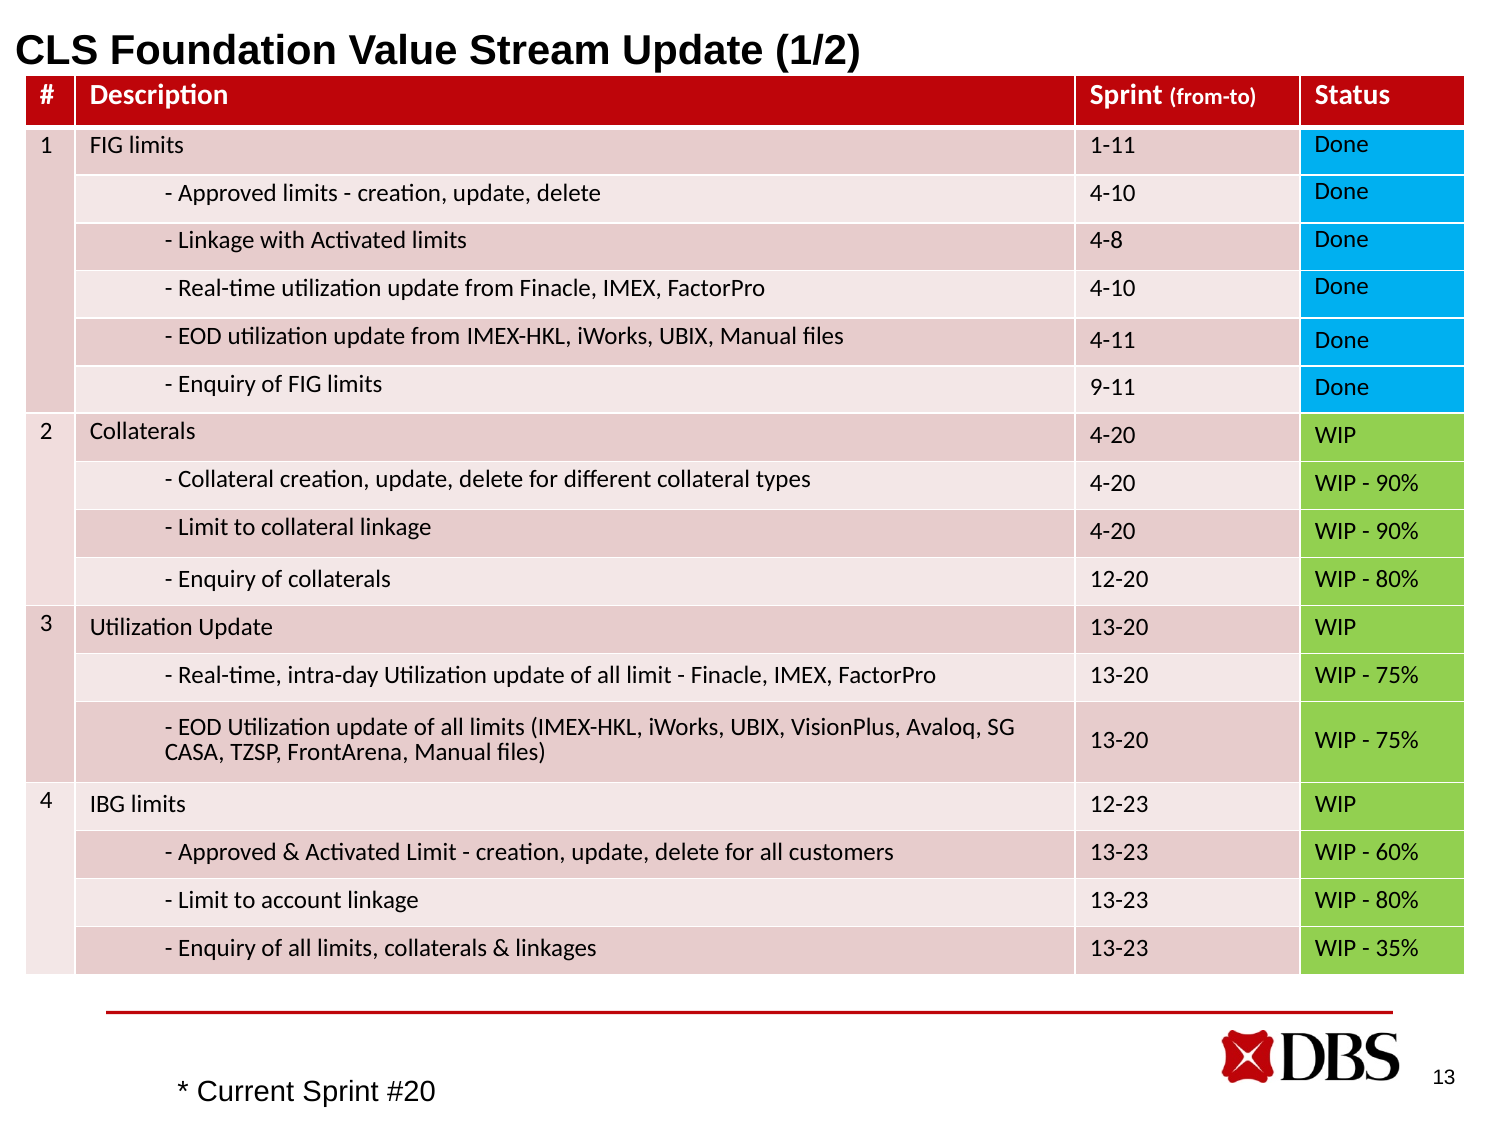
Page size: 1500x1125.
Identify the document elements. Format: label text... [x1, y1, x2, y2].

table_cell 3 [26, 606, 74, 782]
table_cell 1-11 [1076, 130, 1299, 174]
table_cell WIP - 90% [1301, 462, 1464, 509]
table_cell 13-23 [1076, 831, 1299, 878]
table_cell - Enquiry of FIG limits [76, 367, 1074, 412]
table_cell 13-20 [1076, 654, 1299, 701]
text_box * Current Sprint #20 [162, 1064, 1188, 1115]
table_cell - Real-time utilization update from Finacle, IMEX, FactorPro [76, 271, 1074, 317]
table_cell 4-8 [1076, 224, 1299, 270]
table_cell - EOD utilization update from IMEX-HKL, iWorks, UBIX, Manual files [76, 319, 1074, 365]
table_cell Done [1301, 176, 1464, 222]
table_cell 4-10 [1076, 271, 1299, 317]
table_cell - Limit to account linkage [76, 879, 1074, 926]
table_cell FIG limits [76, 130, 1074, 174]
table_cell Utilization Update [76, 606, 1074, 653]
table_cell 4-10 [1076, 176, 1299, 222]
table_cell Done [1301, 367, 1464, 412]
table_cell - Limit to collateral linkage [76, 510, 1074, 557]
table_cell - EOD Utilization update of all limits (IMEX-HKL, iWorks, UBIX, VisionPlus, Avaloq, SG CASA, TZSP, FrontArena, Manual files) [76, 702, 1074, 782]
table_cell - Collateral creation, update, delete for different collateral types [76, 462, 1074, 509]
table_cell 4-20 [1076, 462, 1299, 509]
table_cell 4-11 [1076, 319, 1299, 365]
table_cell 2 [26, 414, 74, 605]
slide_number 13 [1295, 1044, 1471, 1108]
table_cell 13-23 [1076, 927, 1299, 974]
table_header Description [76, 76, 1074, 125]
picture [1221, 1030, 1400, 1083]
table_cell WIP - 80% [1301, 558, 1464, 605]
table_header Sprint (from-to) [1076, 76, 1299, 125]
table_cell 1 [26, 130, 74, 412]
table_cell WIP - 35% [1301, 927, 1464, 974]
table_cell - Linkage with Activated limits [76, 224, 1074, 270]
table_cell 13-23 [1076, 879, 1299, 926]
table_cell Done [1301, 224, 1464, 270]
table_cell WIP - 60% [1301, 831, 1464, 878]
table_cell - Enquiry of all limits, collaterals & linkages [76, 927, 1074, 974]
table_cell 9-11 [1076, 367, 1299, 412]
table_cell Done [1301, 271, 1464, 317]
table_cell - Approved limits - creation, update, delete [76, 176, 1074, 222]
table_cell 12-20 [1076, 558, 1299, 605]
table_cell Collaterals [76, 414, 1074, 461]
table_cell IBG limits [76, 783, 1074, 830]
title CLS Foundation Value Stream Update (1/2) [0, 0, 1263, 95]
table_cell 4 [26, 783, 74, 974]
table_cell WIP - 80% [1301, 879, 1464, 926]
table_cell - Enquiry of collaterals [76, 558, 1074, 605]
table_cell 13-20 [1076, 606, 1299, 653]
table_cell WIP [1301, 414, 1464, 461]
table_cell WIP [1301, 606, 1464, 653]
table_cell 4-20 [1076, 510, 1299, 557]
table_cell WIP [1301, 783, 1464, 830]
table_header # [26, 76, 74, 125]
table_cell 12-23 [1076, 783, 1299, 830]
table_cell - Approved & Activated Limit - creation, update, delete for all customers [76, 831, 1074, 878]
table_cell Done [1301, 319, 1464, 365]
table_cell WIP - 90% [1301, 510, 1464, 557]
table_header Status [1301, 76, 1464, 125]
table_cell Done [1301, 130, 1464, 174]
table_cell WIP - 75% [1301, 702, 1464, 782]
table_cell - Real-time, intra-day Utilization update of all limit - Finacle, IMEX, FactorPro [76, 654, 1074, 701]
table_cell WIP - 75% [1301, 654, 1464, 701]
table_cell 13-20 [1076, 702, 1299, 782]
table_cell 4-20 [1076, 414, 1299, 461]
